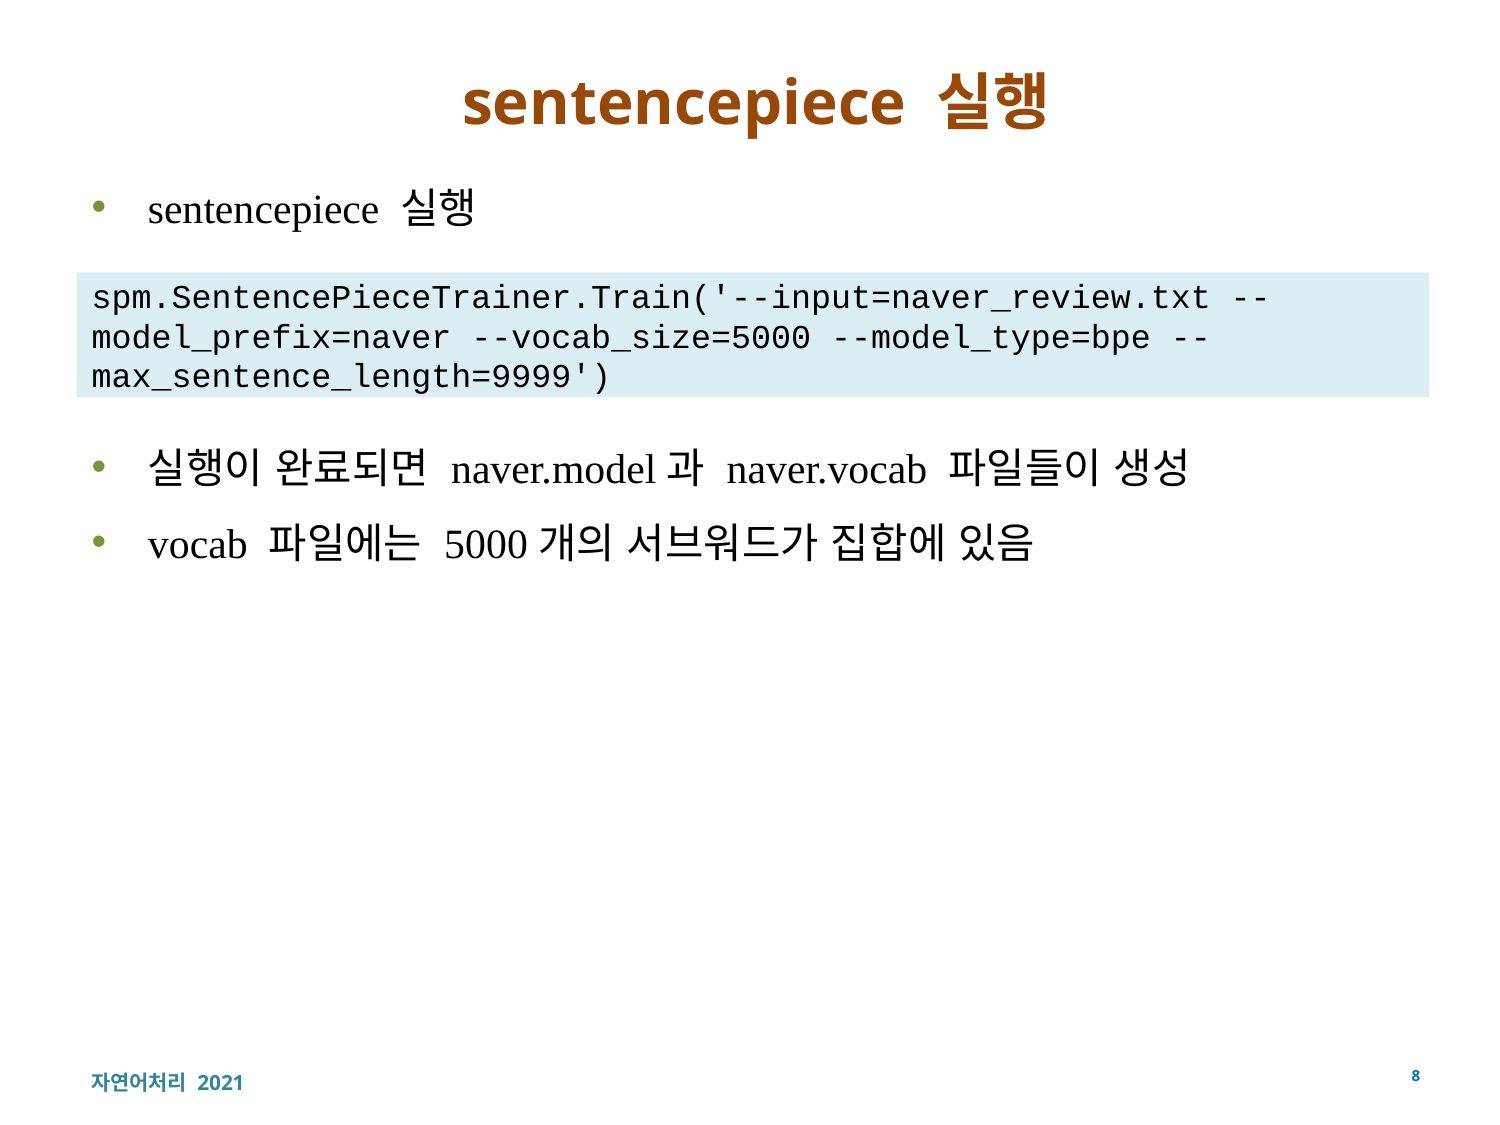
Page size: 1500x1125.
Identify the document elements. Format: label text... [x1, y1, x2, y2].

title sentencepiece 실행 [76, 54, 1437, 145]
text_box 실행이 완료되면 naver.model과 naver.vocab 파일들이 생성 vocab 파일에는 5000개의 서브워드가 집합에 있음 [76, 408, 1471, 575]
list sentencepiece 실행 [76, 148, 1471, 268]
text_box spm.SentencePieceTrainer.Train('--input=naver_review.txt --model_prefix=naver --vocab_size=5000 --model_type=bpe --max_sentence_length=9999') [76, 272, 1430, 398]
